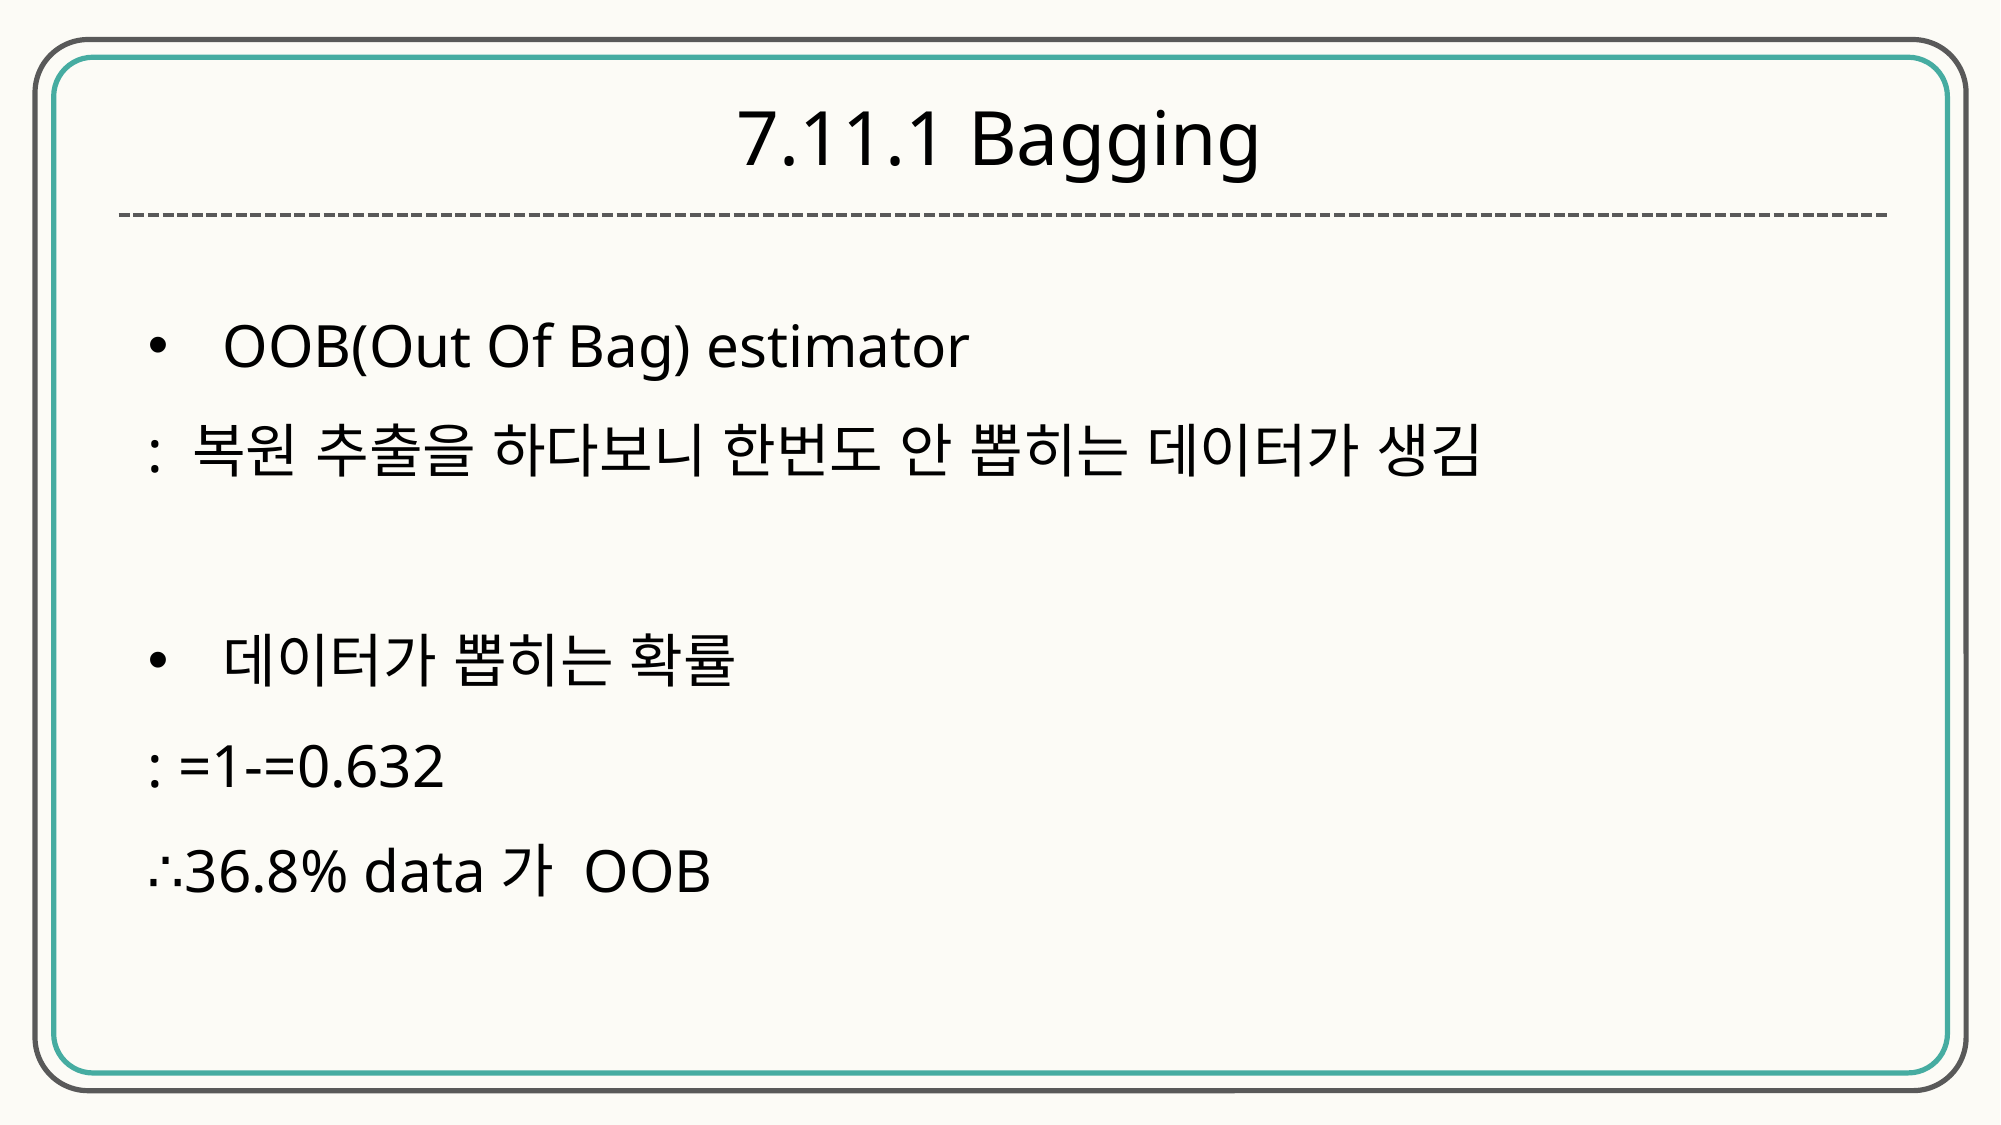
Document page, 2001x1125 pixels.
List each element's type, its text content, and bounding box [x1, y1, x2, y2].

text_box 7.11.1 Bagging [722, 82, 1278, 188]
text_box [33, 38, 1968, 1092]
